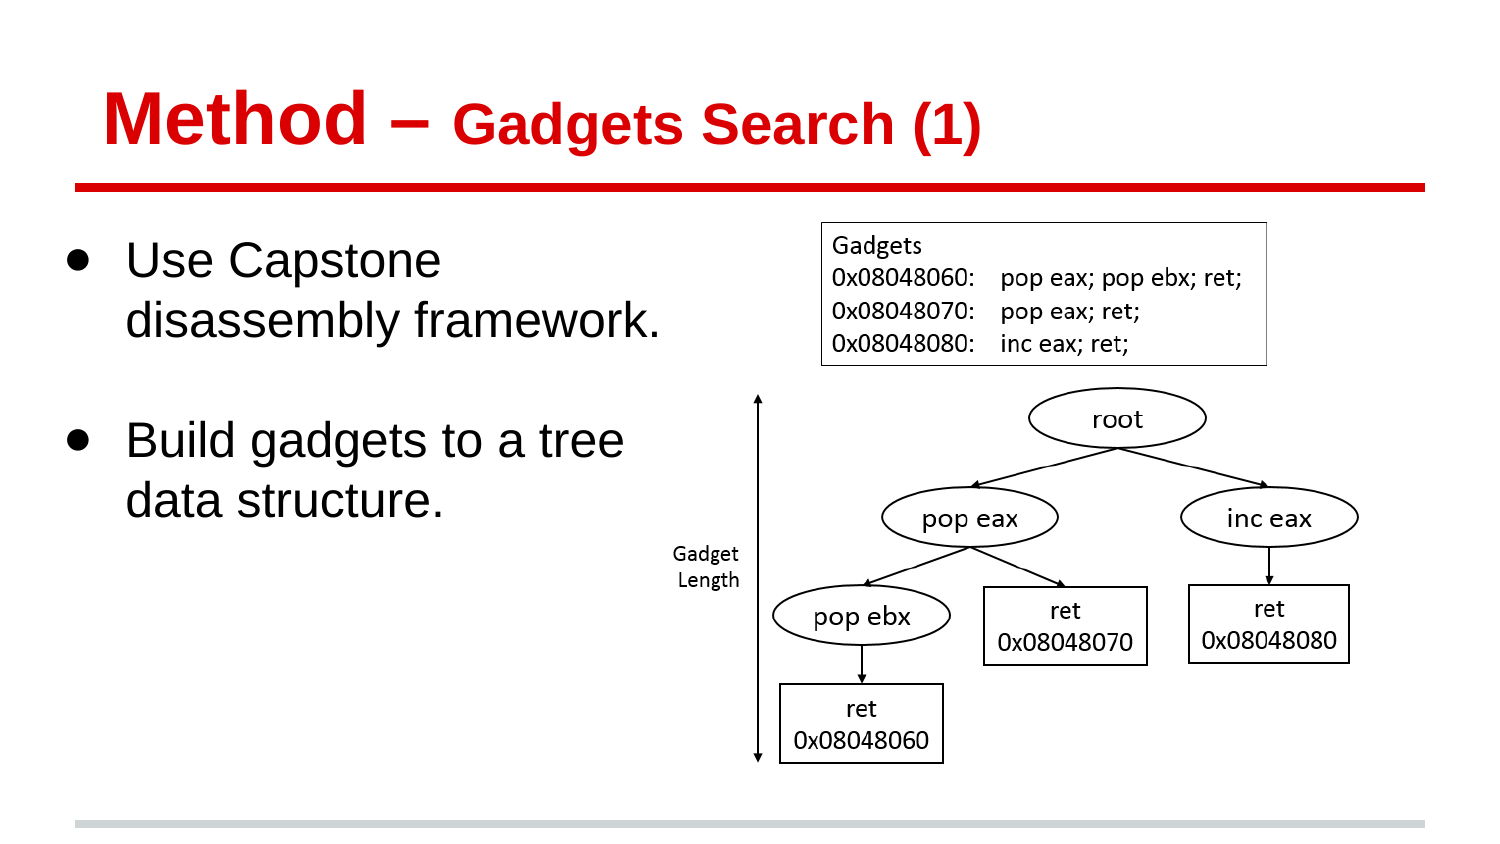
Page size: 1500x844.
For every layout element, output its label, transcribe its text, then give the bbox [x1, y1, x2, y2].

picture [667, 212, 1366, 772]
title Method – Gadgets Search (1) [75, 33, 1425, 175]
list Use Capstone disassembly framework. Build gadgets to a tree data structure. [35, 212, 665, 703]
